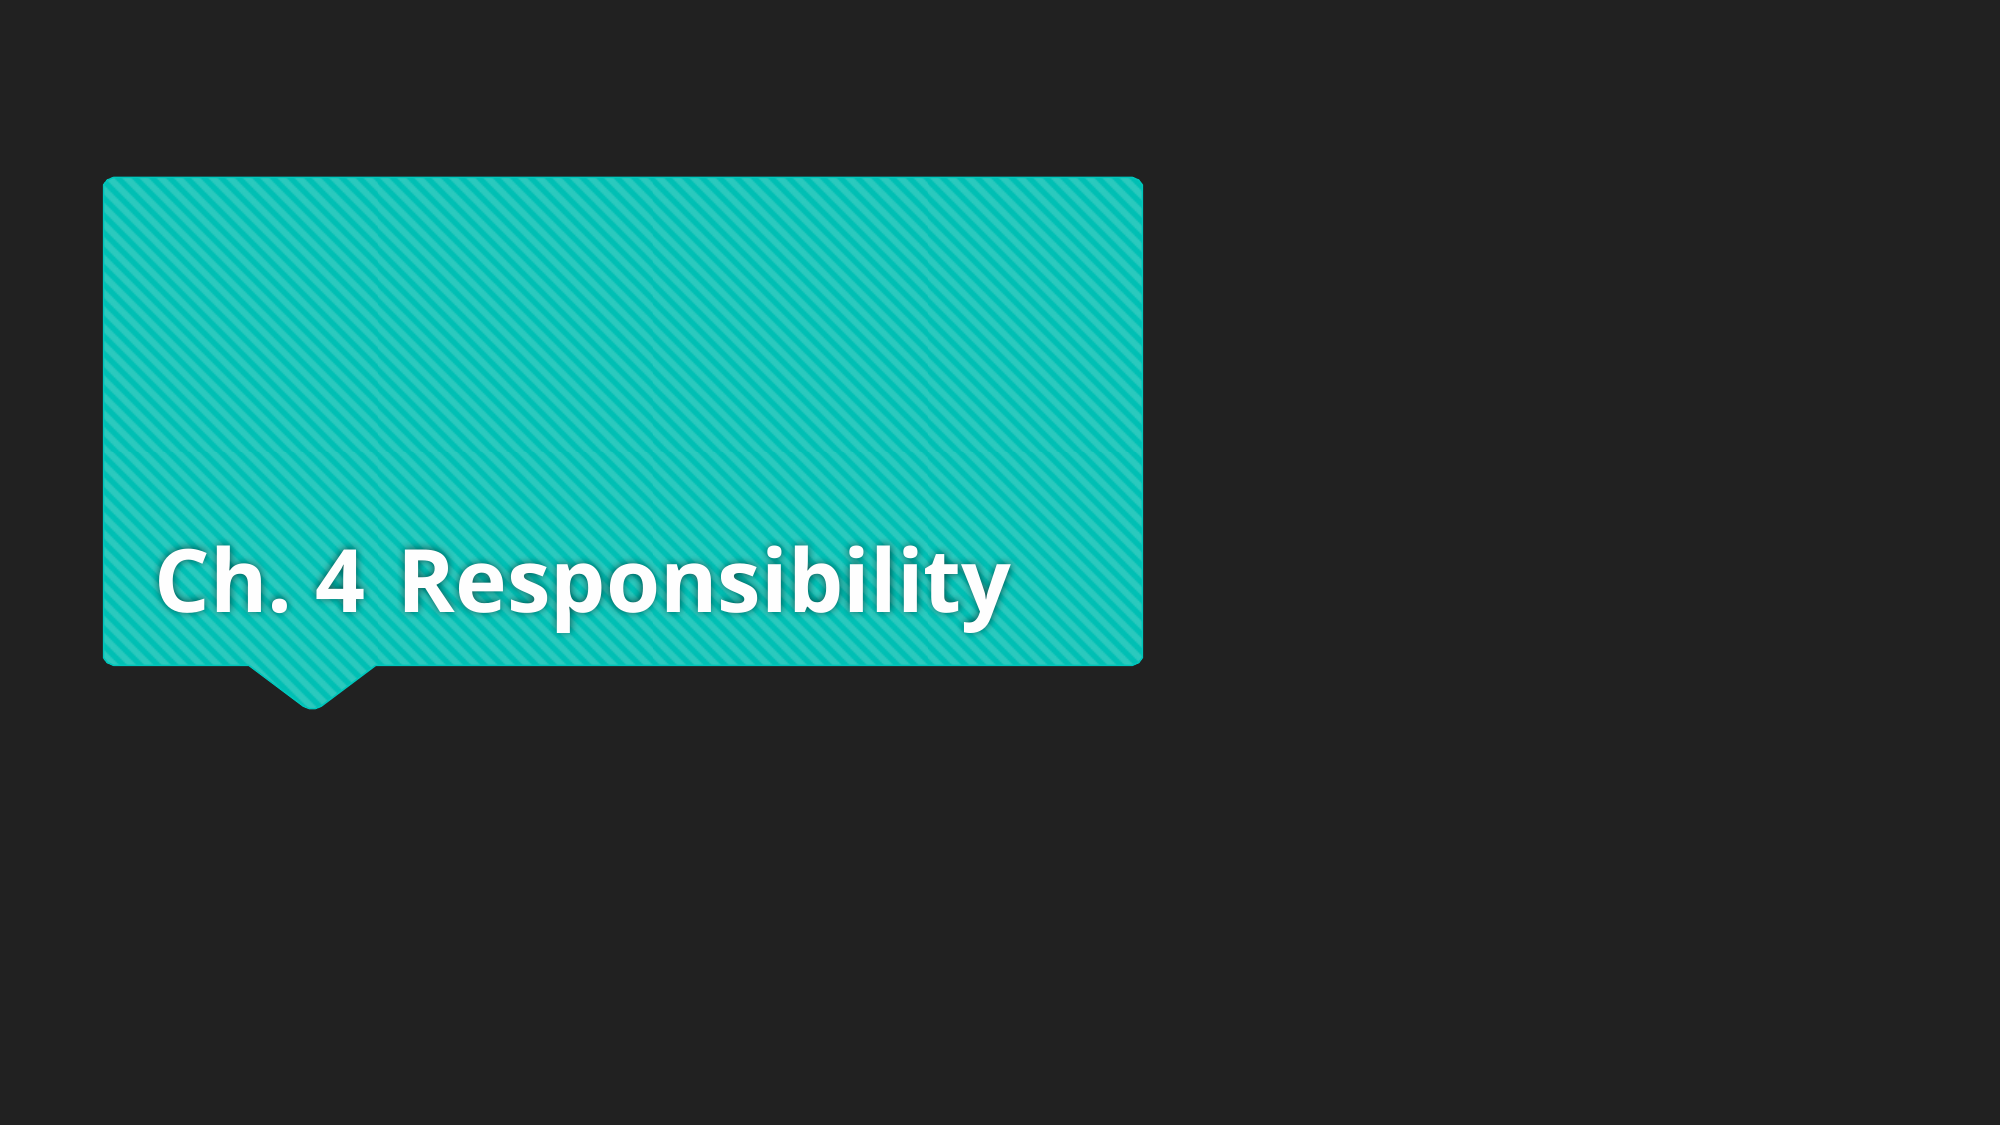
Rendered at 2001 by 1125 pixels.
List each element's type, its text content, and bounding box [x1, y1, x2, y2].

text_box Responsibility [382, 203, 1350, 638]
title Ch. 4 [139, 203, 376, 638]
